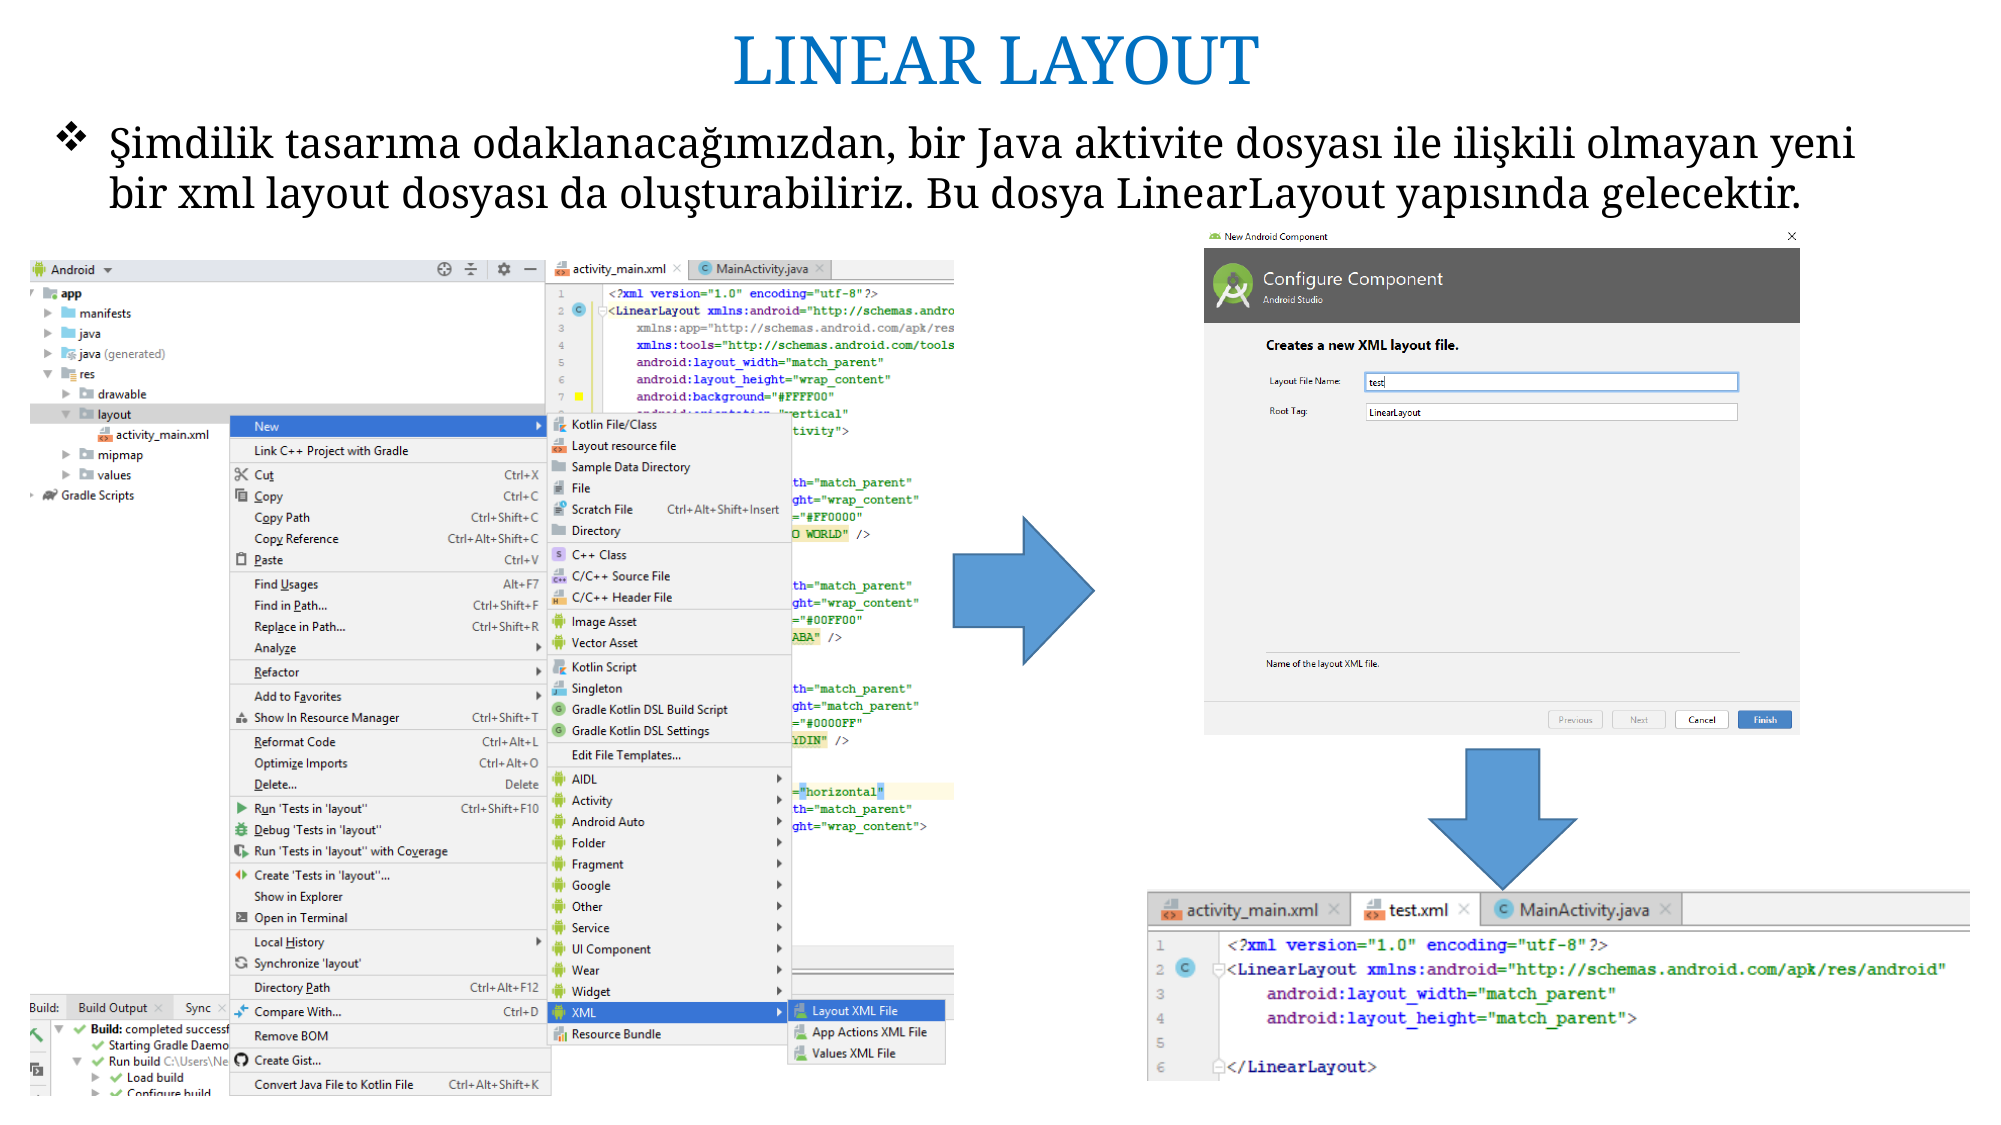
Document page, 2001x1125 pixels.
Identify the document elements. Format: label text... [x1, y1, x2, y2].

text_box [954, 515, 1096, 667]
text_box [1427, 748, 1579, 889]
text_box LINEAR LAYOUT [717, 10, 1295, 106]
picture [30, 260, 954, 1096]
text_box Şimdilik tasarıma odaklanacağımızdan, bir Java aktivite dosyası ile ilişkili olmayan yeni bir xml layout dosyası da oluşturabiliriz. Bu dosya LinearLayout yapısında gelecektir. [38, 109, 1905, 225]
picture [1147, 889, 1970, 1081]
picture [1204, 226, 1800, 735]
